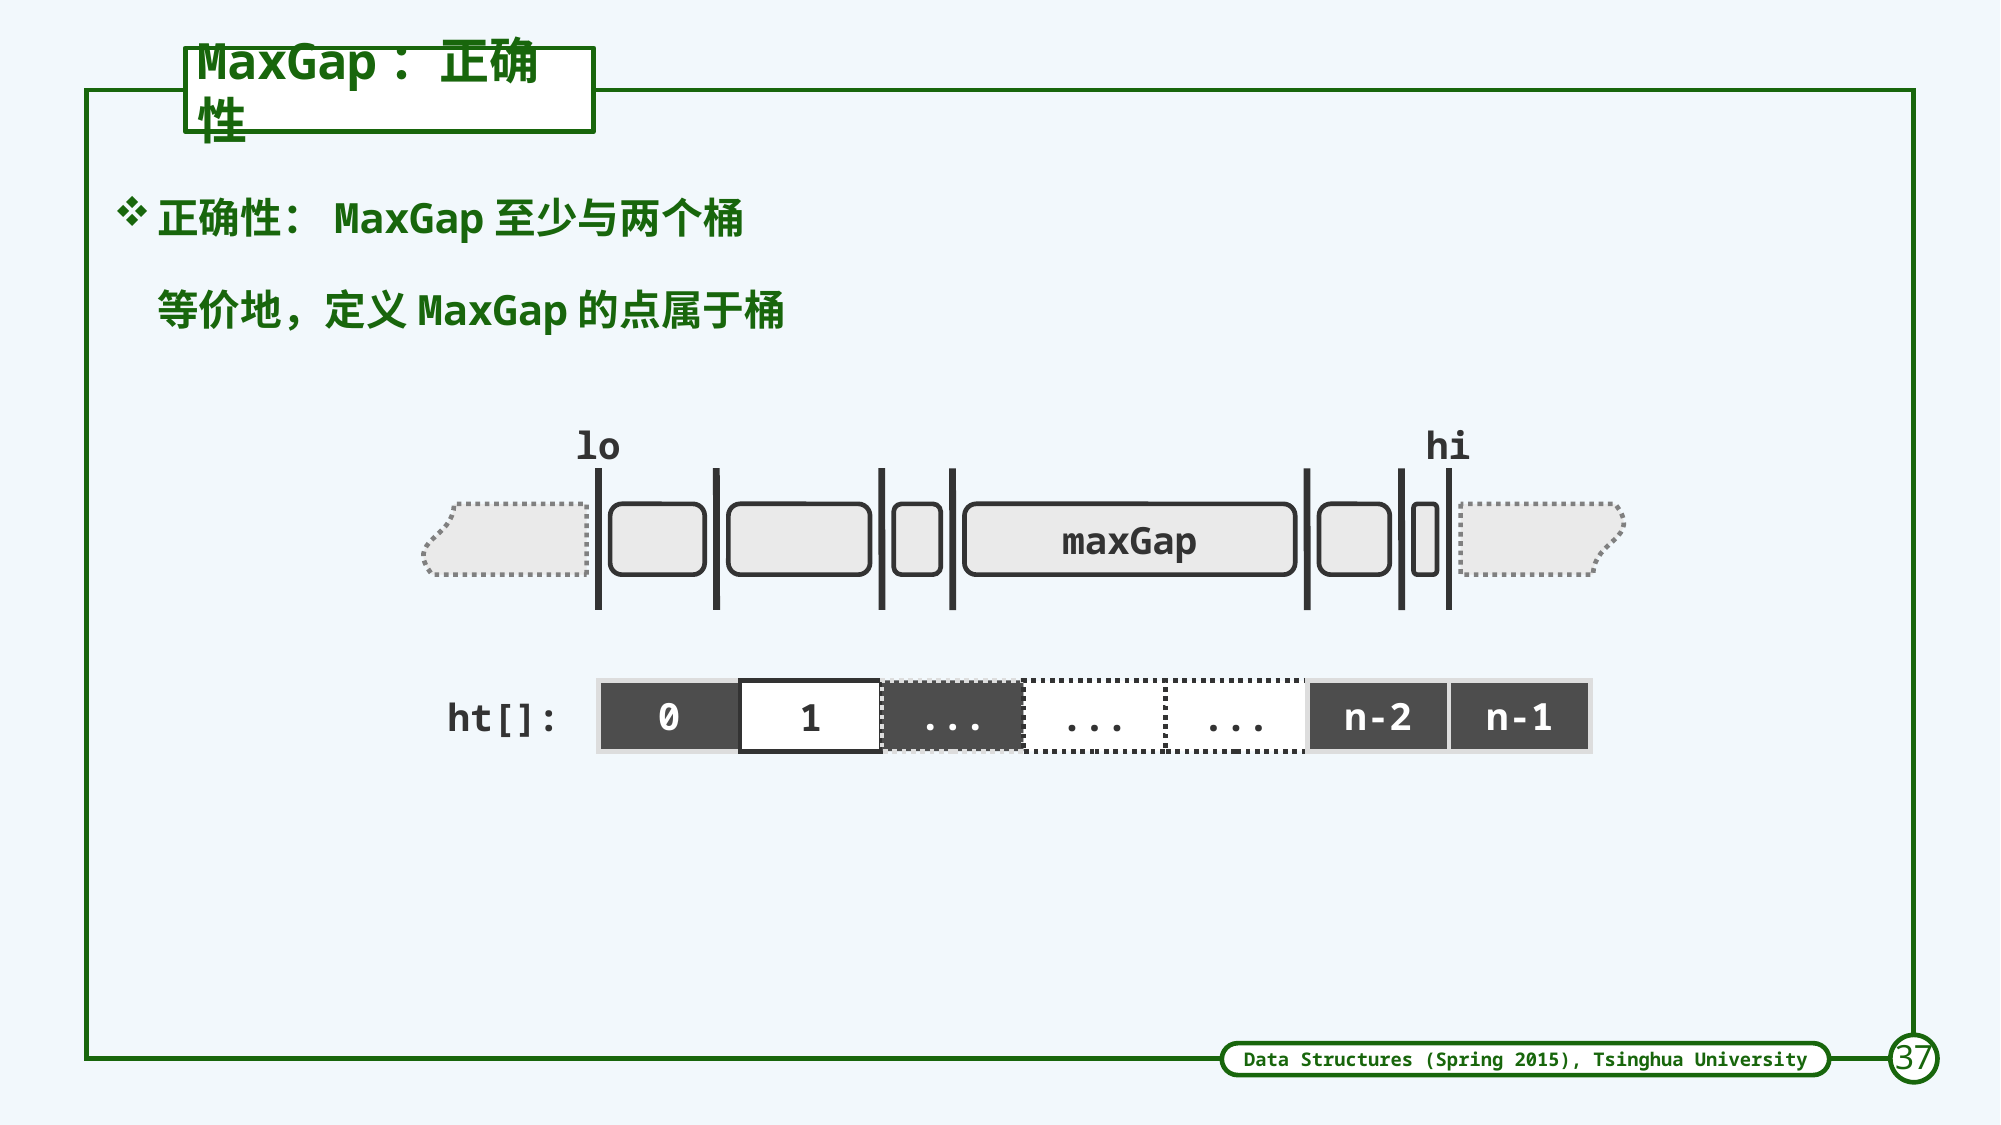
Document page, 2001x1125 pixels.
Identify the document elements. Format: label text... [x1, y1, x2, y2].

text_box ht[]: [433, 680, 575, 752]
text_box maxGap [964, 503, 1296, 575]
text_box 0 [598, 680, 740, 752]
text_box 1 [740, 680, 882, 752]
text_box [1413, 503, 1437, 575]
text_box hi [1425, 420, 1473, 468]
text_box [893, 503, 941, 575]
text_box [610, 503, 705, 575]
text_box [728, 503, 871, 575]
text_box ... [1165, 680, 1307, 752]
text_box lo [574, 420, 622, 468]
text_box ... [1023, 680, 1165, 752]
title MaxGap：正确性 [183, 46, 596, 134]
text_box n-1 [1448, 680, 1591, 752]
text_box ... [882, 680, 1023, 752]
text_box [1318, 503, 1390, 575]
text_box [1460, 503, 1624, 575]
text_box [423, 503, 587, 575]
text_box n-2 [1307, 680, 1448, 752]
